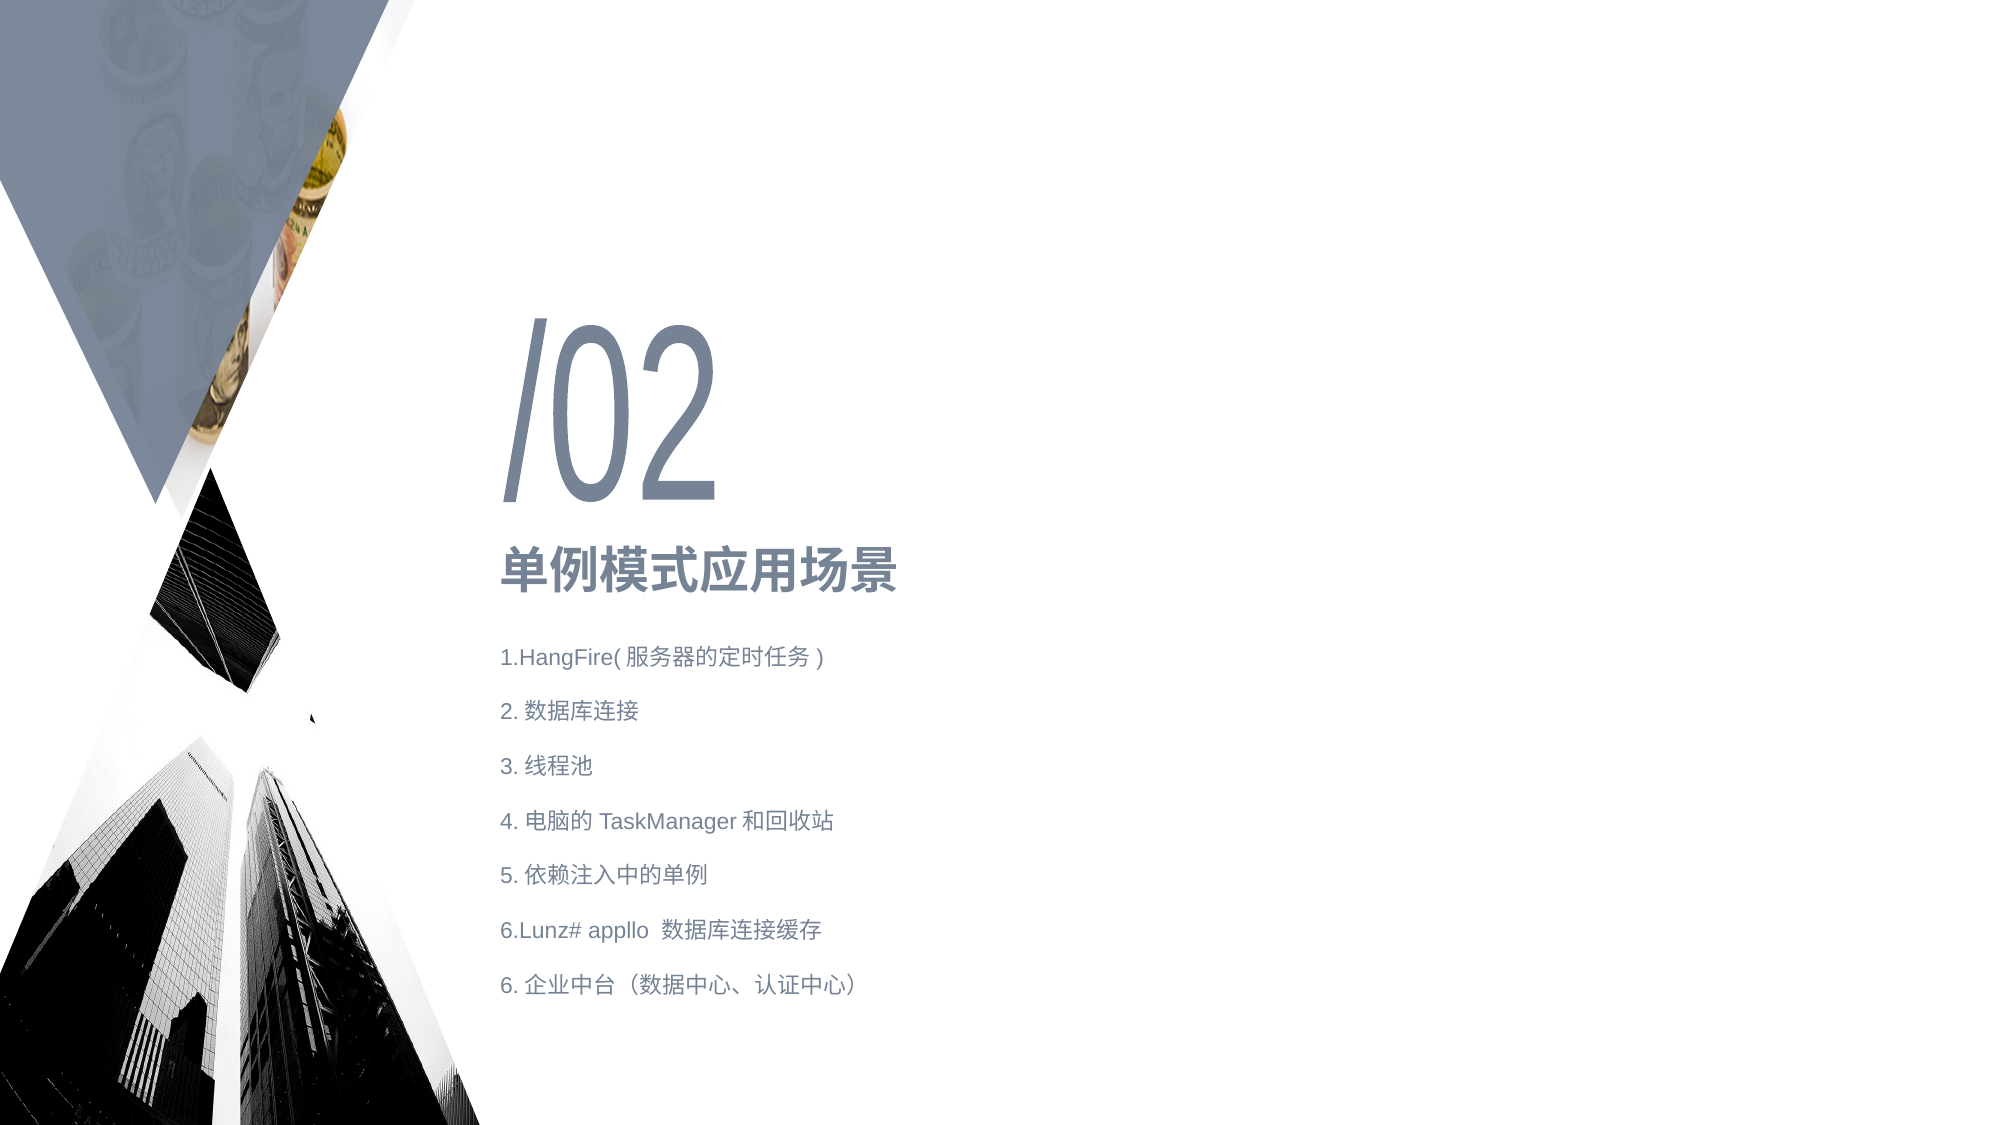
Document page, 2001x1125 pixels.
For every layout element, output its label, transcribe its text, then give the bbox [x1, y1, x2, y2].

picture [165, 0, 415, 520]
picture [0, 467, 480, 1125]
title 单例模式应用场景 [484, 459, 1232, 606]
list 1.HangFire(服务器的定时任务) 2.数据库连接 3.线程池 4.电脑的TaskManager和回收站 5.依赖注入中的单例 6.Lunz# appllo 数据库连接缓存 6.企业中台（数据中心、认证中心） [484, 607, 1619, 1018]
